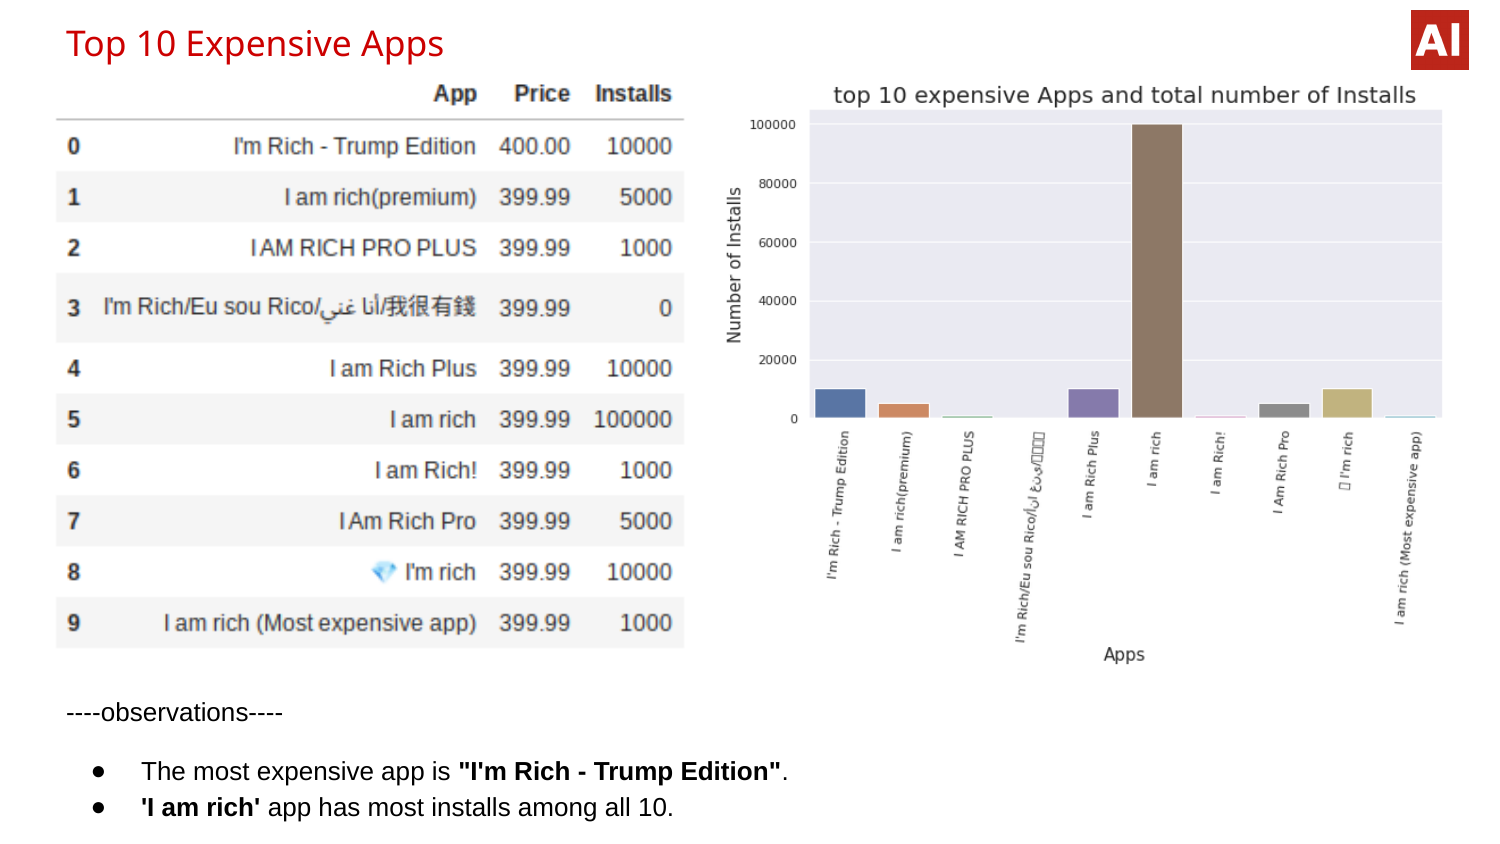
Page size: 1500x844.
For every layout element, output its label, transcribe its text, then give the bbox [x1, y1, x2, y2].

text_box ----observations---- The most expensive app is "I'm Rich - Trump Edition". 'I am rich' app has most installs among all 10. [51, 676, 1449, 837]
picture [719, 78, 1450, 672]
title Top 10 Expensive Apps [51, 0, 1449, 74]
picture [50, 68, 707, 672]
picture [1449, 10, 1469, 70]
